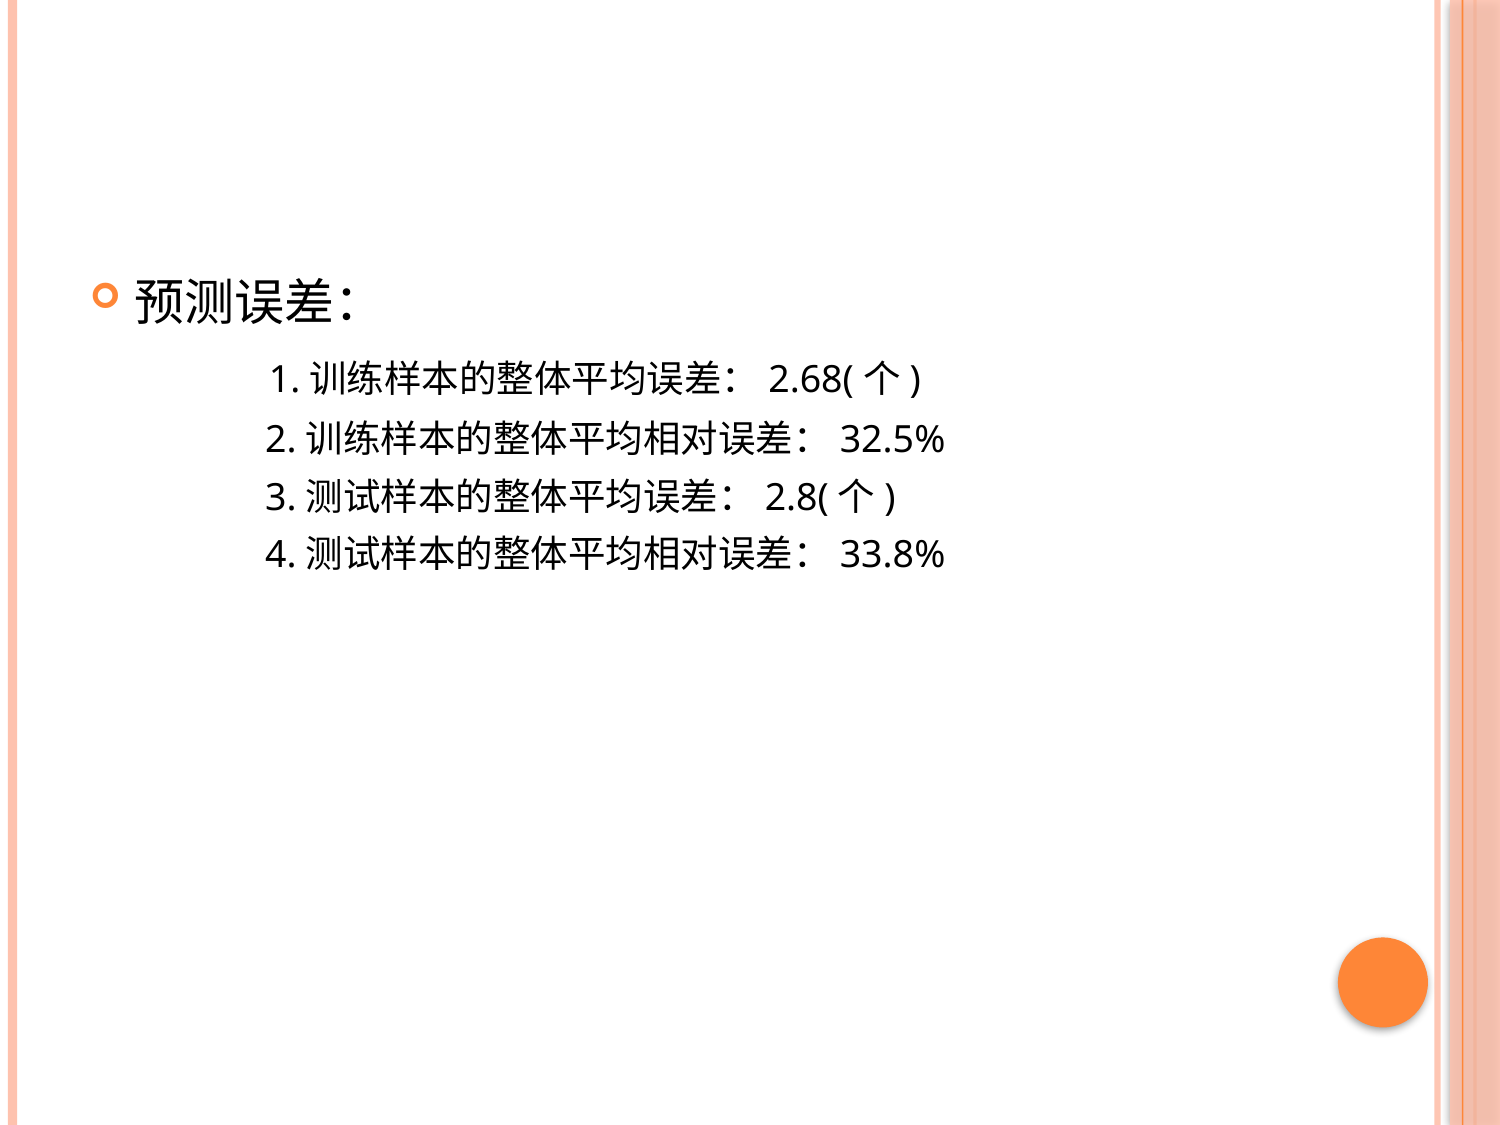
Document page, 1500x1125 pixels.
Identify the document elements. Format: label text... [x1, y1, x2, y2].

list 预测误差： 1.训练样本的整体平均误差：2.68(个) 2.训练样本的整体平均相对误差：32.5% 3.测试样本的整体平均误差：2.8(个) 4.测试样本的整体平均相对误差：33.8% [75, 262, 1300, 1062]
